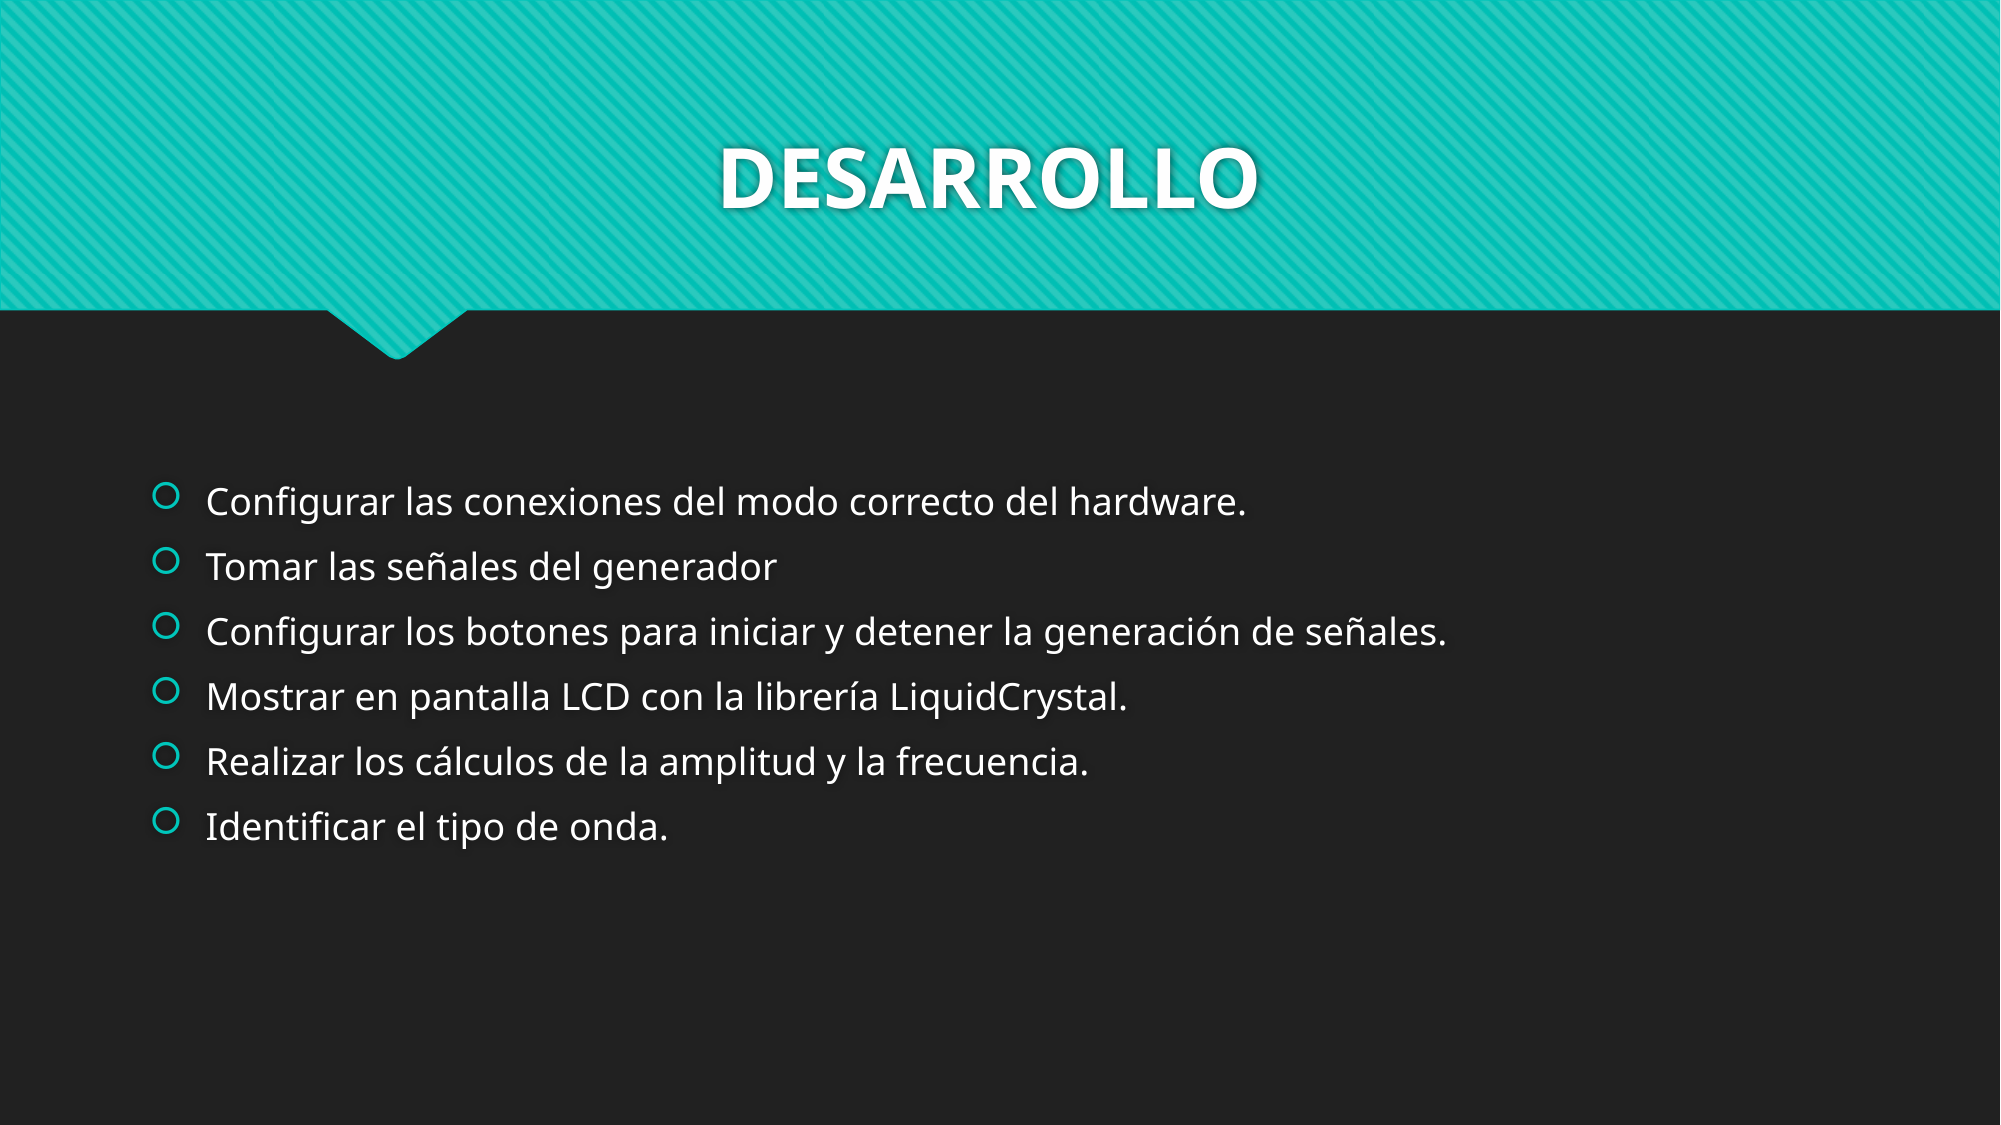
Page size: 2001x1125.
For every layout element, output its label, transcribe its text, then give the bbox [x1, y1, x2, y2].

title DESARROLLO [132, 73, 1868, 233]
list Configurar las conexiones del modo correcto del hardware. Tomar las señales del generador Configurar los botones para iniciar y detener la generación de señales. Mostrar en pantalla LCD con la librería LiquidCrystal. Realizar los cálculos de la amplitud y la frecuencia. Identificar el tipo de onda. [134, 364, 1866, 962]
